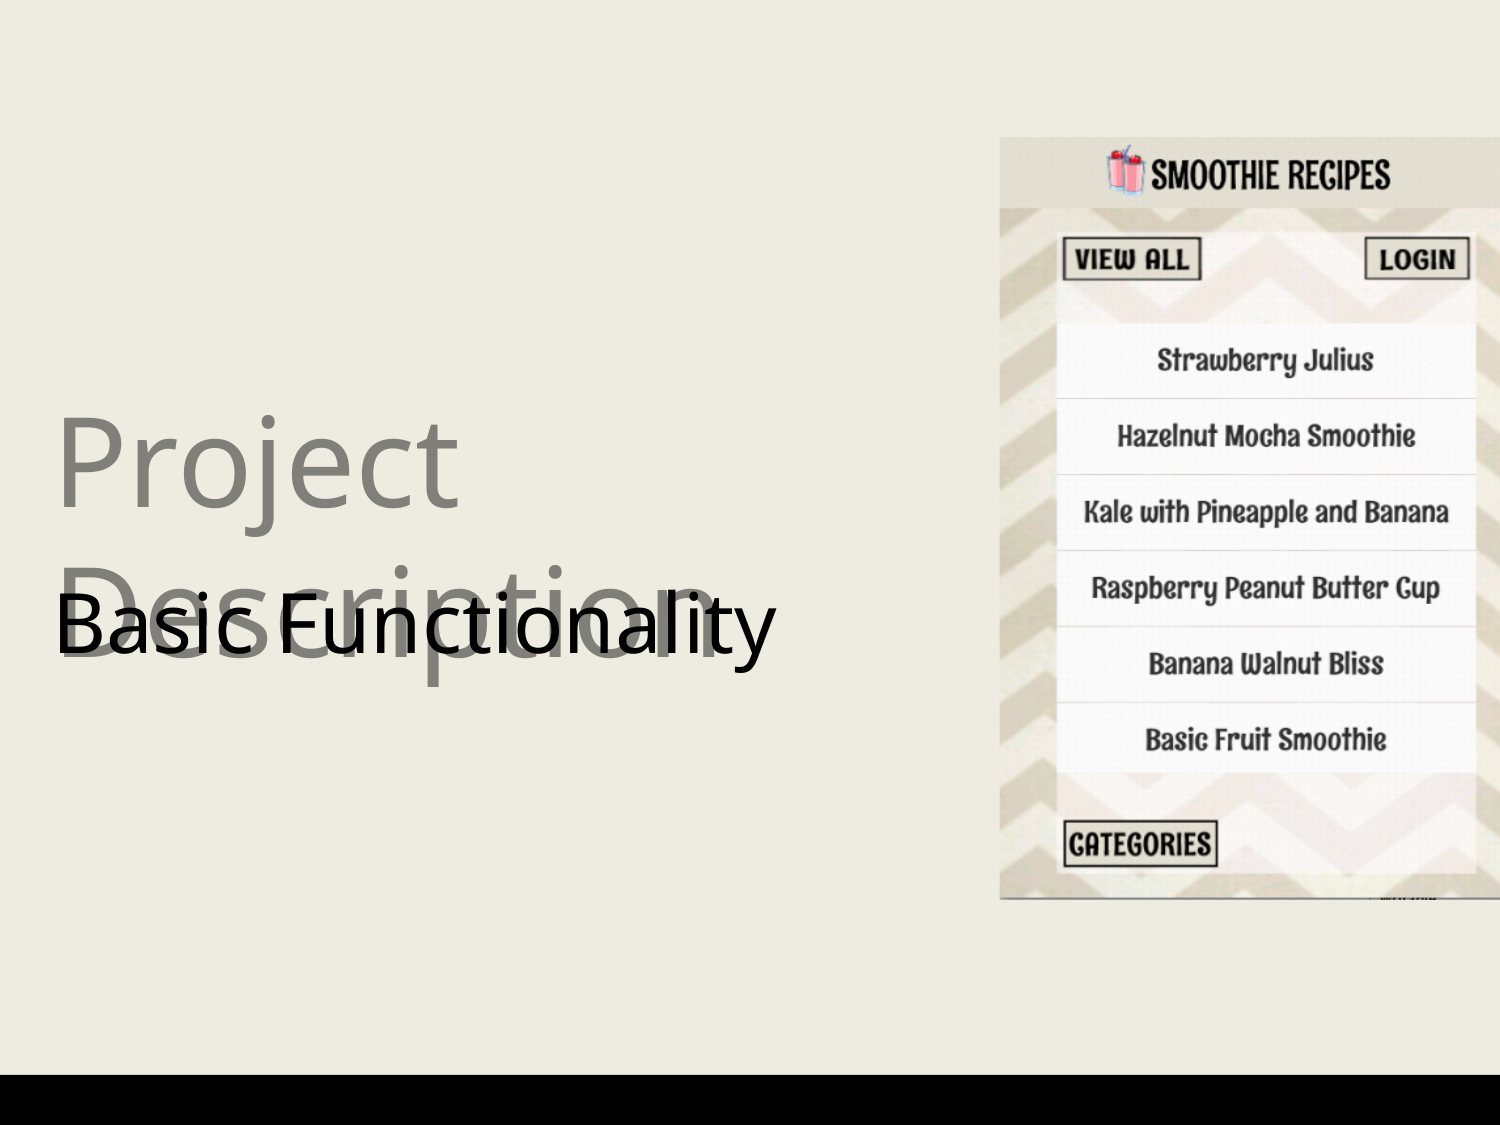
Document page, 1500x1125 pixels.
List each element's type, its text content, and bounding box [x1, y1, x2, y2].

picture [999, 137, 1500, 901]
text_box [0, 1073, 1500, 1125]
text_box Basic Functionality [37, 562, 994, 678]
text_box Project Description [37, 374, 994, 562]
text_box Project Description [37, 678, 994, 690]
